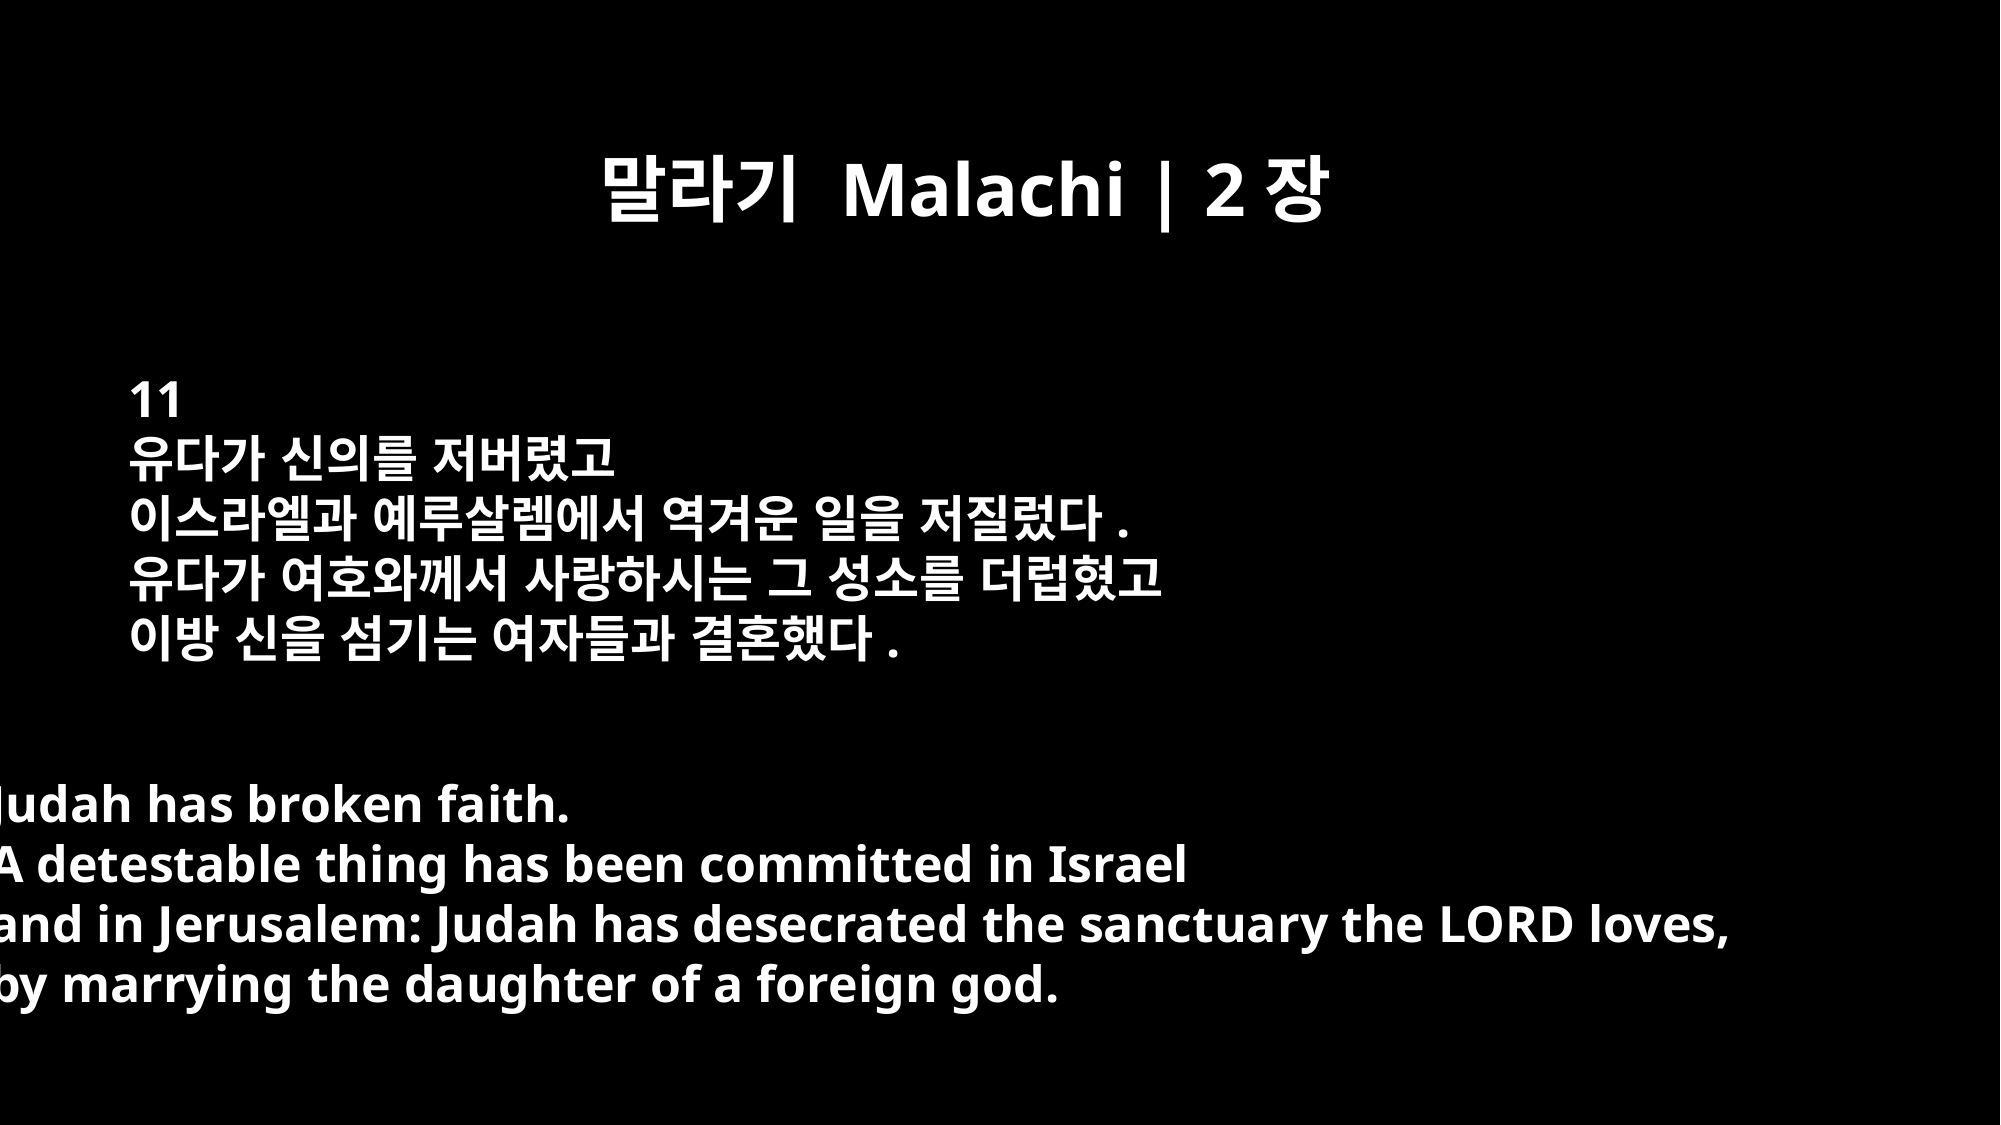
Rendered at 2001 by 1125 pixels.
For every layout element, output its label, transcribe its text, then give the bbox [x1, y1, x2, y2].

text_box 11 유다가 신의를 저버렸고 이스라엘과 예루살렘에서 역겨운 일을 저질렀다. 유다가 여호와께서 사랑하시는 그 성소를 더럽혔고 이방 신을 섬기는 여자들과 결혼했다. [113, 359, 1179, 675]
text_box Judah has broken faith. A detestable thing has been committed in Israel and in Jerusalem: Judah has desecrated the sanctuary the LORD loves, by marrying the daughter of a foreign god. [0, 764, 1746, 1020]
text_box 말라기 Malachi | 2장 [585, 136, 1347, 239]
